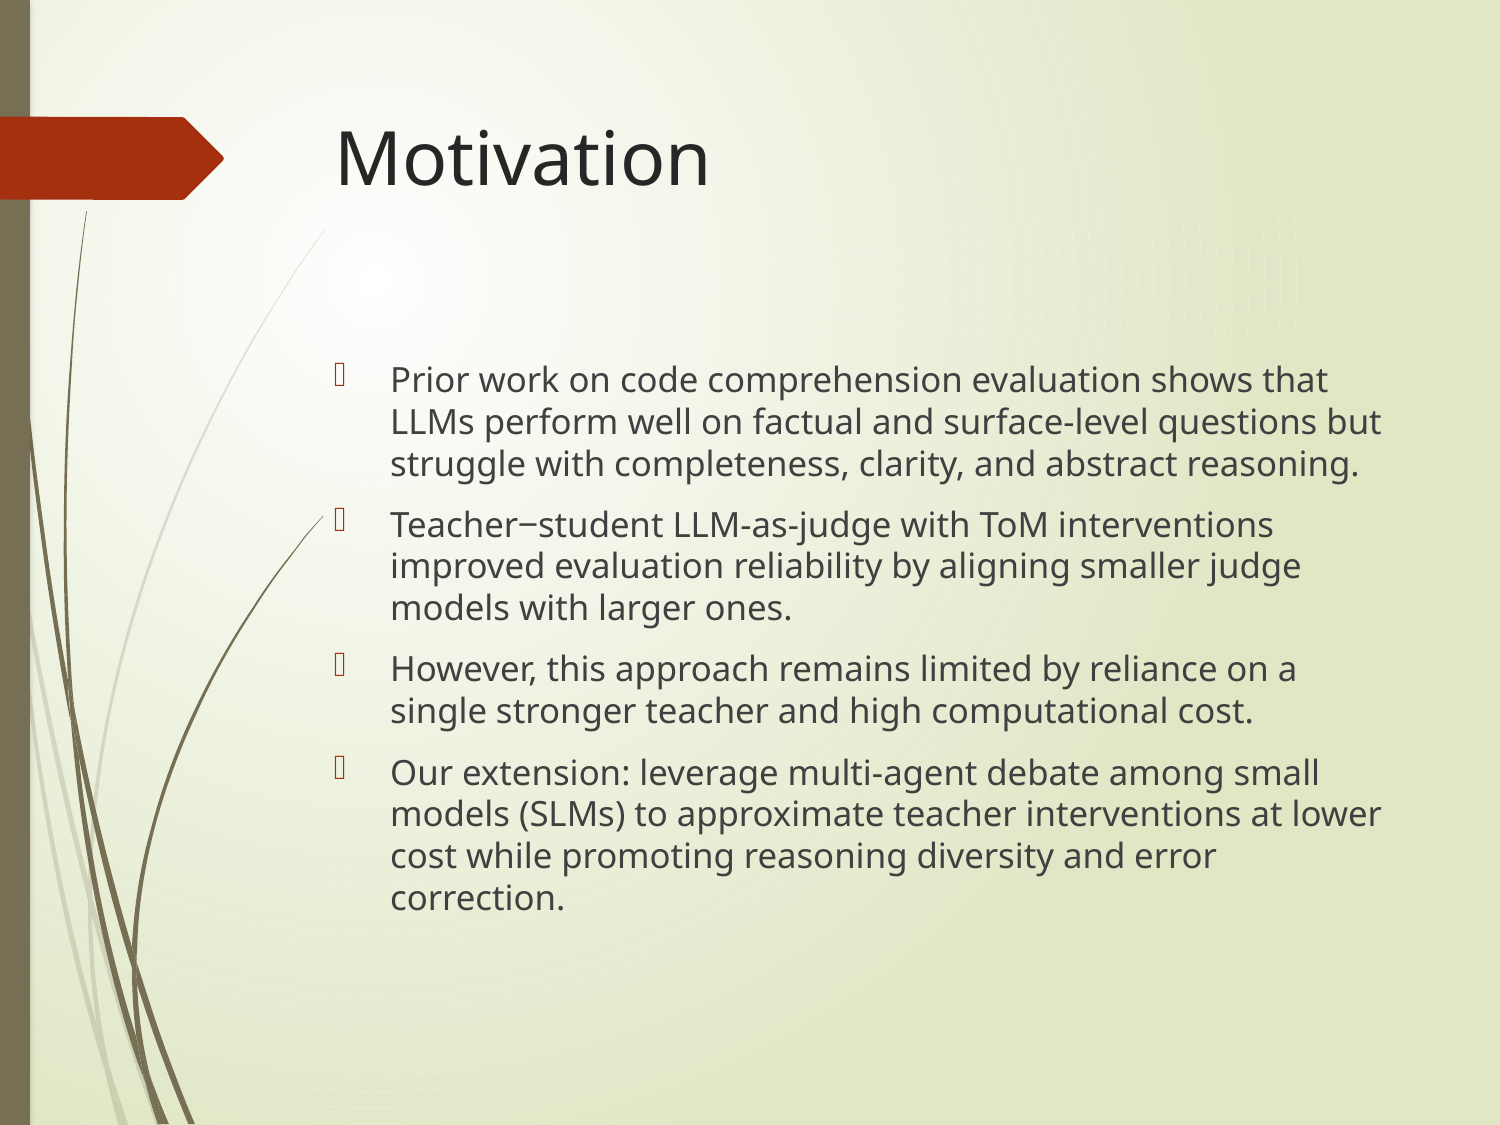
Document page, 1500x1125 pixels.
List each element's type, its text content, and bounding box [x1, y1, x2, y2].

title Motivation [319, 102, 1400, 313]
list Prior work on code comprehension evaluation shows that LLMs perform well on factual and surface-level questions but struggle with completeness, clarity, and abstract reasoning. Teacher‒student LLM-as-judge with ToM interventions improved evaluation reliability by aligning smaller judge models with larger ones. However, this approach remains limited by reliance on a single stronger teacher and high computational cost. Our extension: leverage multi-agent debate among small models (SLMs) to approximate teacher interventions at lower cost while promoting reasoning diversity and error correction. [318, 350, 1400, 970]
